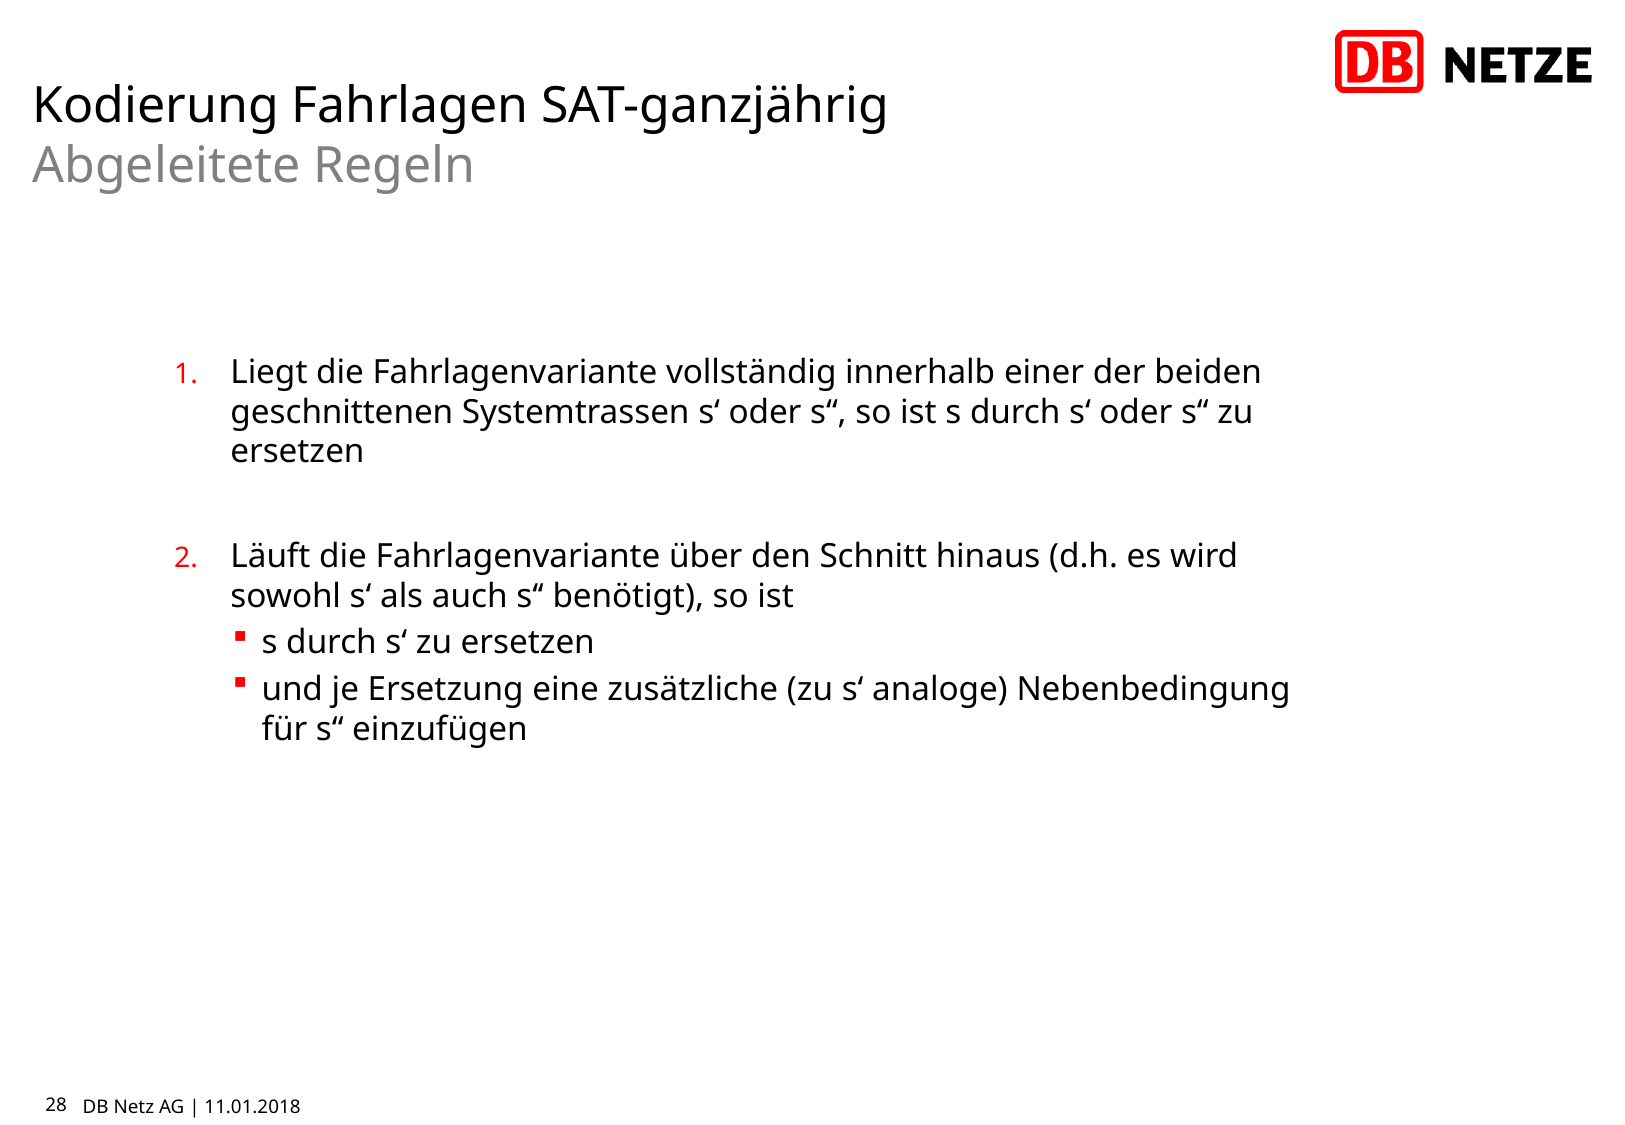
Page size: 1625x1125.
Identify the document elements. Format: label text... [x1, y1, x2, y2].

picture [1335, 30, 1592, 66]
text_box Liegt die Fahrlagenvariante vollständig innerhalb einer der beiden geschnittenen Systemtrassen s‘ oder s‘‘, so ist s durch s‘ oder s‘‘ zu ersetzen Läuft die Fahrlagenvariante über den Schnitt hinaus (d.h. es wird sowohl s‘ als auch s‘‘ benötigt), so ist s durch s‘ zu ersetzen und je Ersetzung eine zusätzliche (zu s‘ analoge) Nebenbedingung für s‘‘ einzufügen [174, 349, 1332, 575]
title Kodierung Fahrlagen SAT-ganzjährig Abgeleitete Regeln [32, 66, 1592, 197]
slide_number 28 [32, 1097, 80, 1114]
footer DB Netz AG | 11.01.2018 [82, 1097, 1214, 1114]
